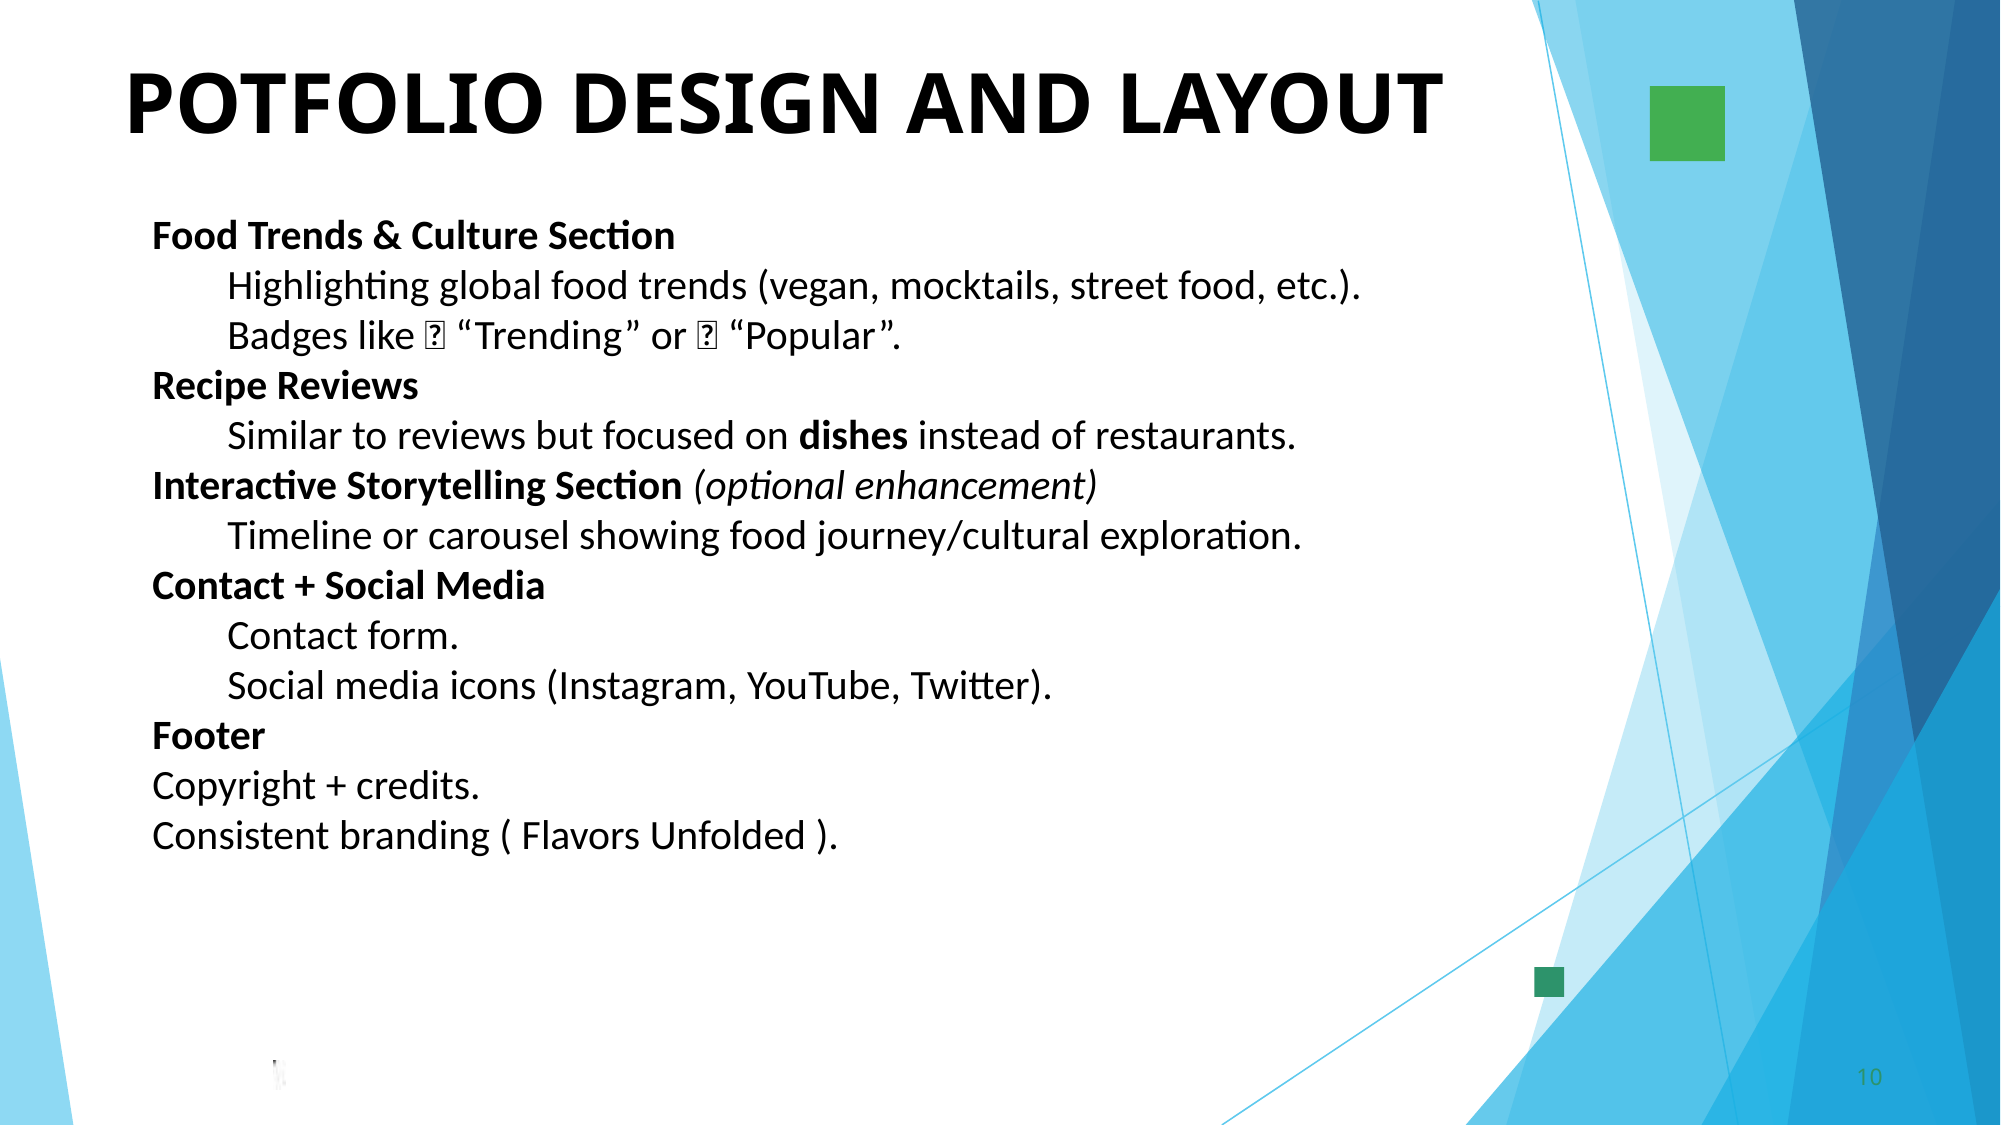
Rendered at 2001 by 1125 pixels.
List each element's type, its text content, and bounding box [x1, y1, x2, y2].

text_box POTFOLIO DESIGN AND LAYOUT [121, 47, 1564, 150]
text_box [1649, 86, 1725, 162]
picture [273, 1060, 287, 1091]
text_box 10 [1849, 1061, 1888, 1095]
text_box Food Trends & Culture Section Highlighting global food trends (vegan, mocktails, street food, etc.). Badges like 🔥 “Trending” or 🍹 “Popular”. Recipe Reviews Similar to reviews but focused on dishes instead of restaurants. Interactive Storytelling Section (optional enhancement) Timeline or carousel showing food journey/cultural exploration. Contact + Social Media Contact form. Social media icons (Instagram, YouTube, Twitter). Footer Copyright + credits. Consistent branding ( Flavors Unfolded ). [137, 200, 1472, 865]
text_box [1534, 967, 1565, 997]
